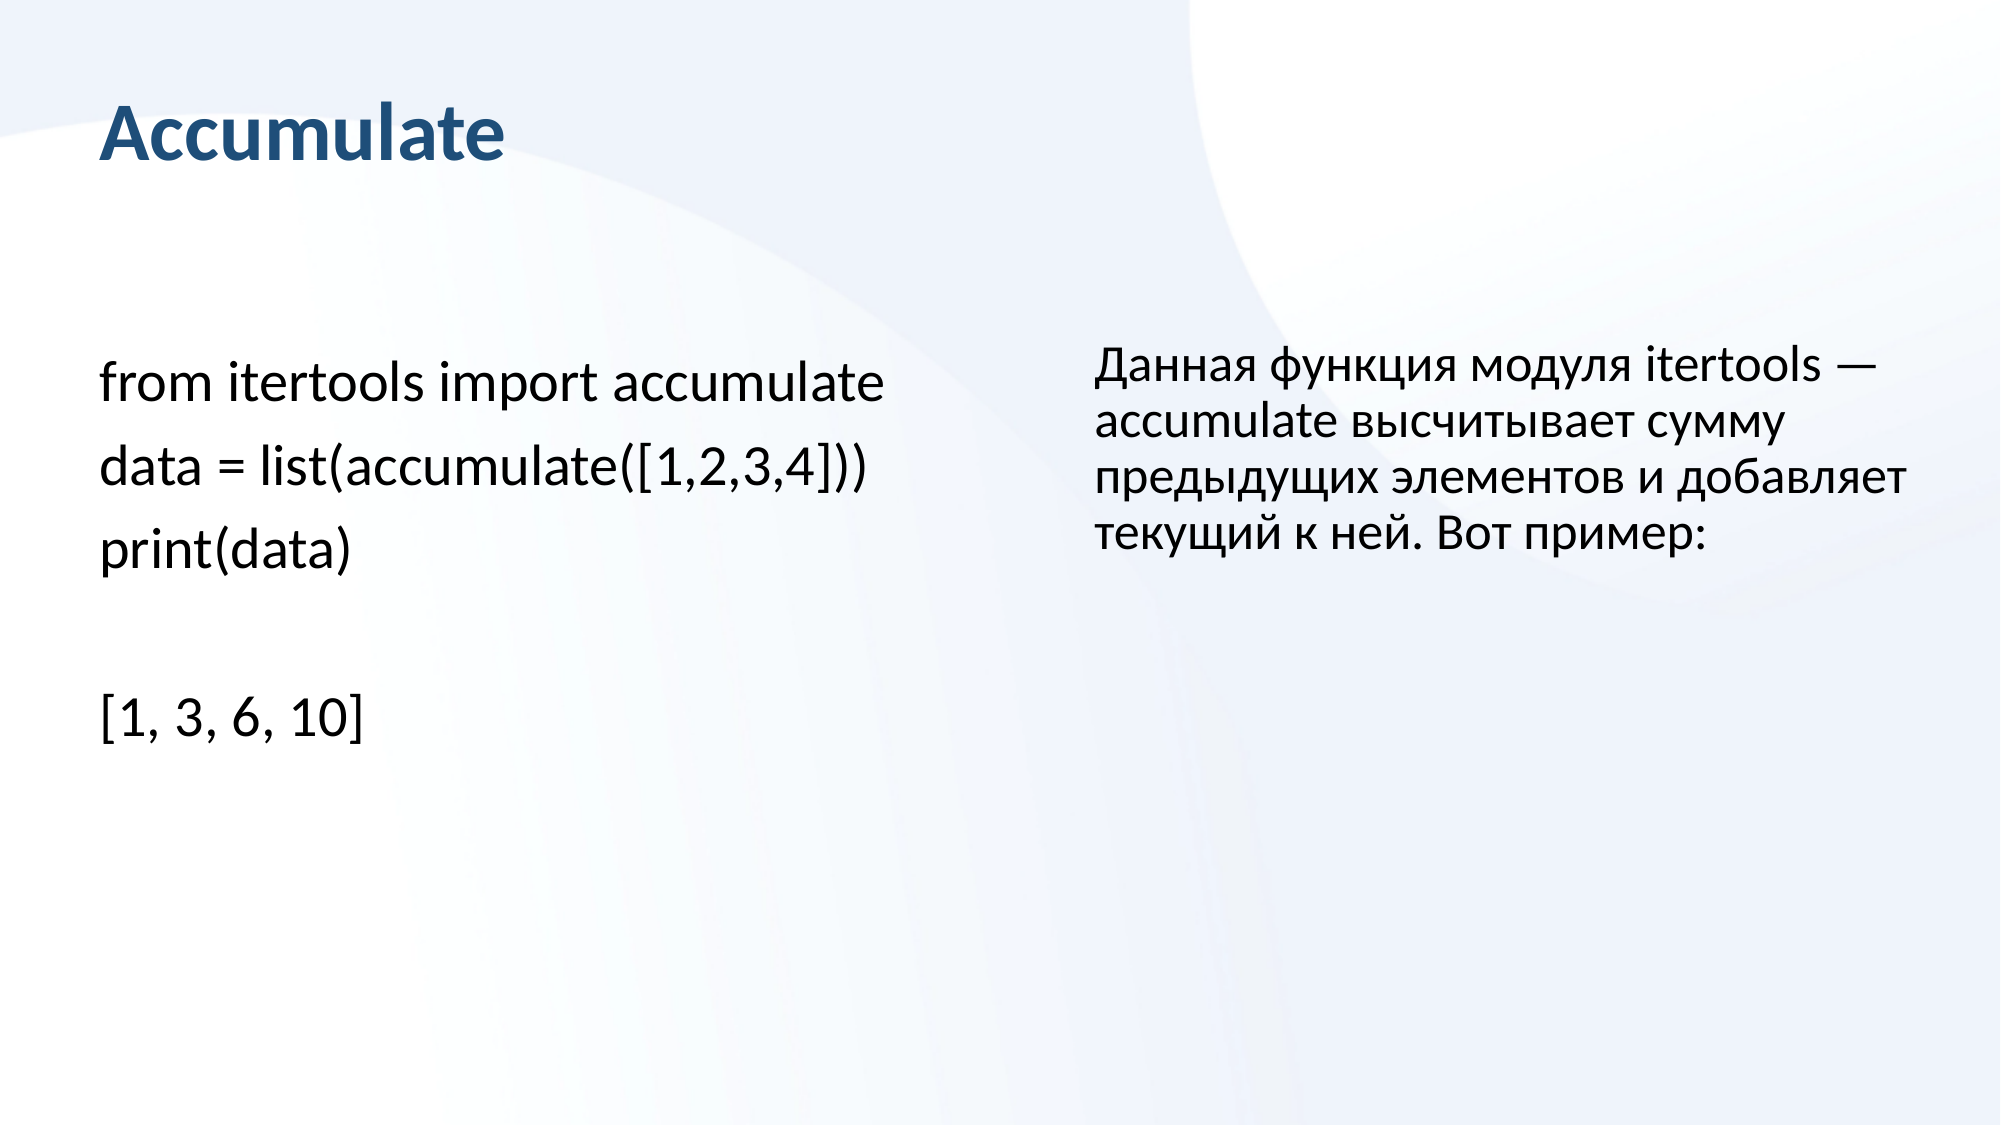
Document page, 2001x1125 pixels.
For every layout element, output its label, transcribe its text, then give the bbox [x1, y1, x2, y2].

text_box Accumulate [84, 24, 1922, 243]
picture [0, 0, 2001, 1125]
title Данная функция модуля itertools — accumulate высчитывает сумму предыдущих элементов и добавляет текущий к ней. Вот пример: [1079, 242, 1946, 718]
list from itertools import accumulate data = list(accumulate([1,2,3,4])) print(data) [1, 3, 6, 10] [84, 343, 1922, 1099]
